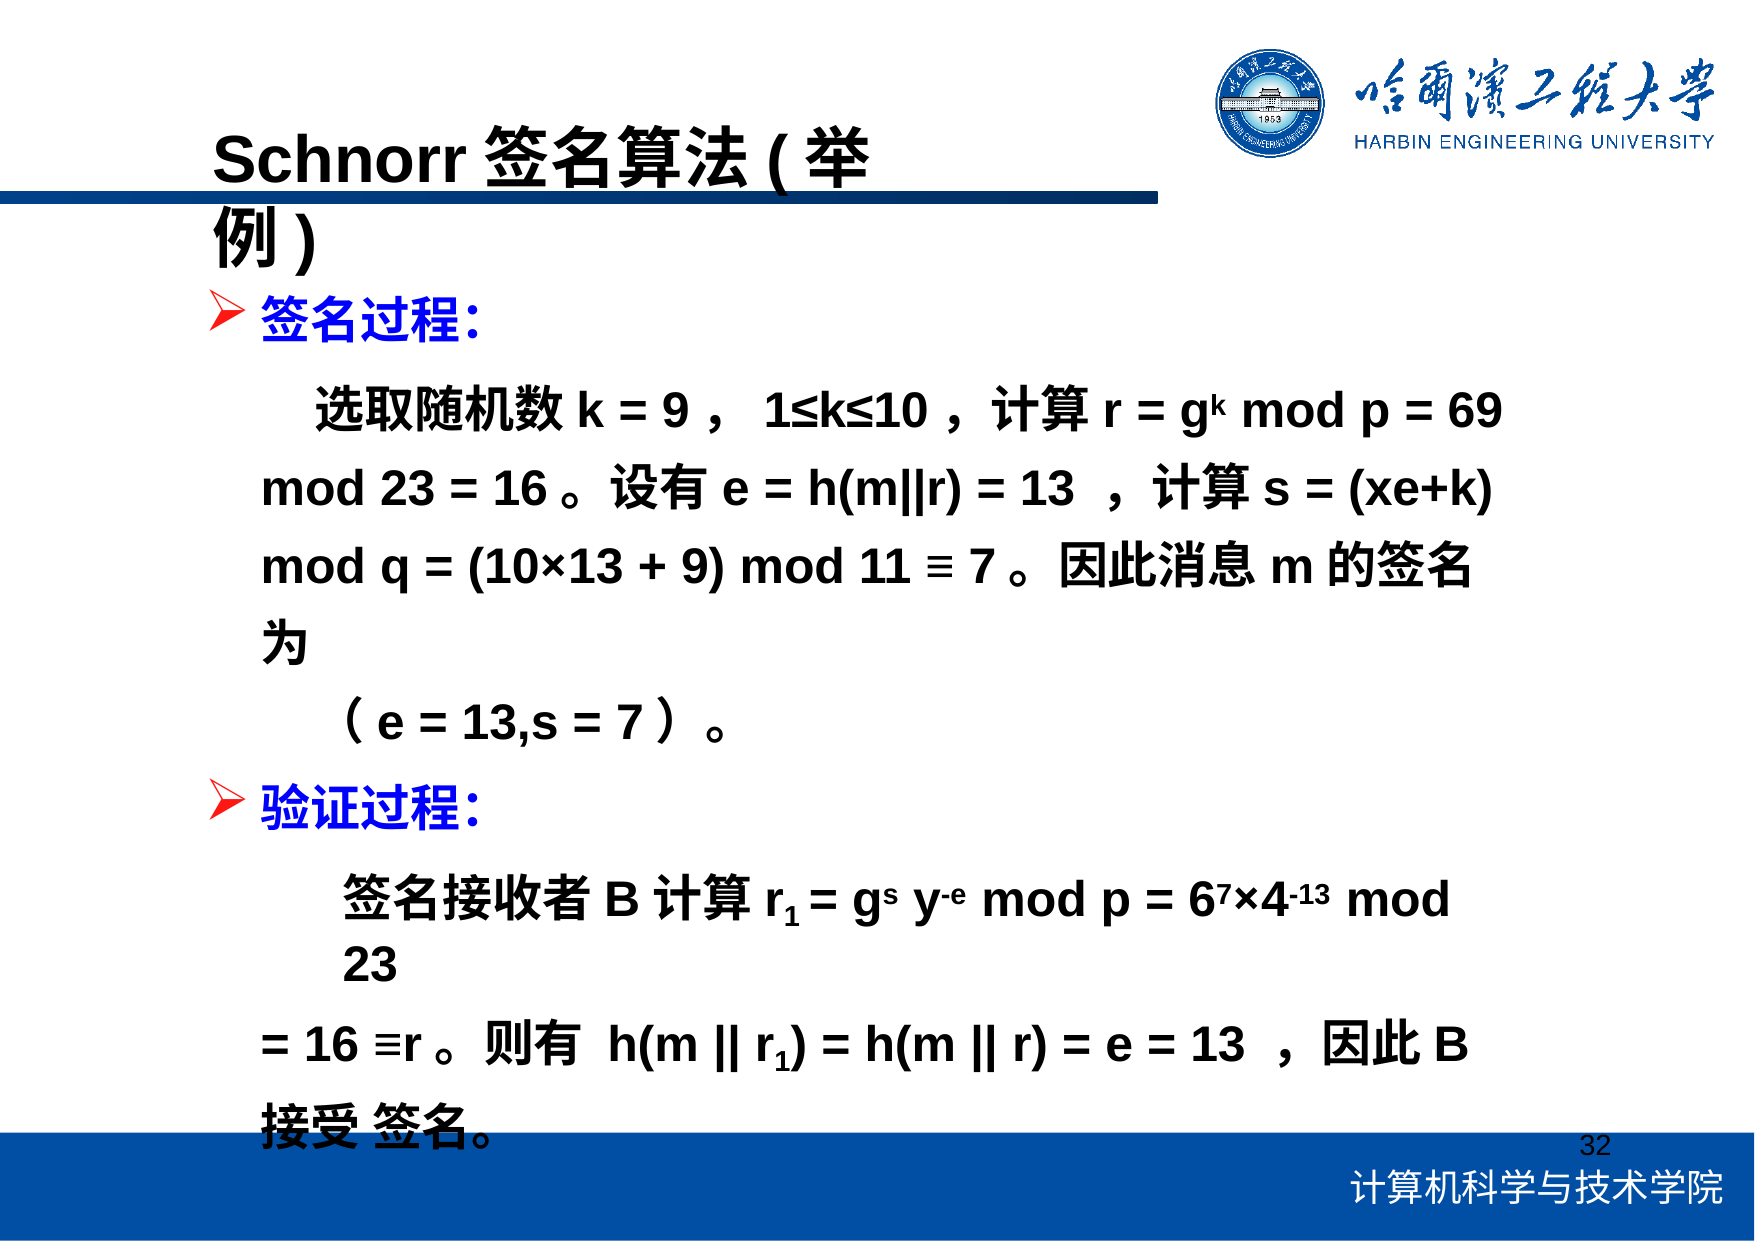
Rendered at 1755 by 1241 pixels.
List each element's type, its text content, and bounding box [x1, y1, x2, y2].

slide_number 32 [1575, 1127, 1616, 1241]
text_box 签名过程： 选取随机数k = 9，1≤k≤10，计算r = gk mod p = 69 mod 23 = 16。设有e = h(m||r) = 13 ，计算s = (xe+k) mod q = (10×13 + 9) mod 11 ≡ 7。因此消息m的签名为 （e = 13,s = 7）。 验证过程： 签名接收者B计算r1 = gs y-e mod p = 67×4-13 mod 23 = 16 ≡r。则有 h(m || r1) = h(m || r) = e = 13 ，因此B接受 签名。 [202, 260, 1529, 1156]
picture [1190, 30, 1739, 176]
title Schnorr签名算法(举例) [210, 113, 916, 260]
